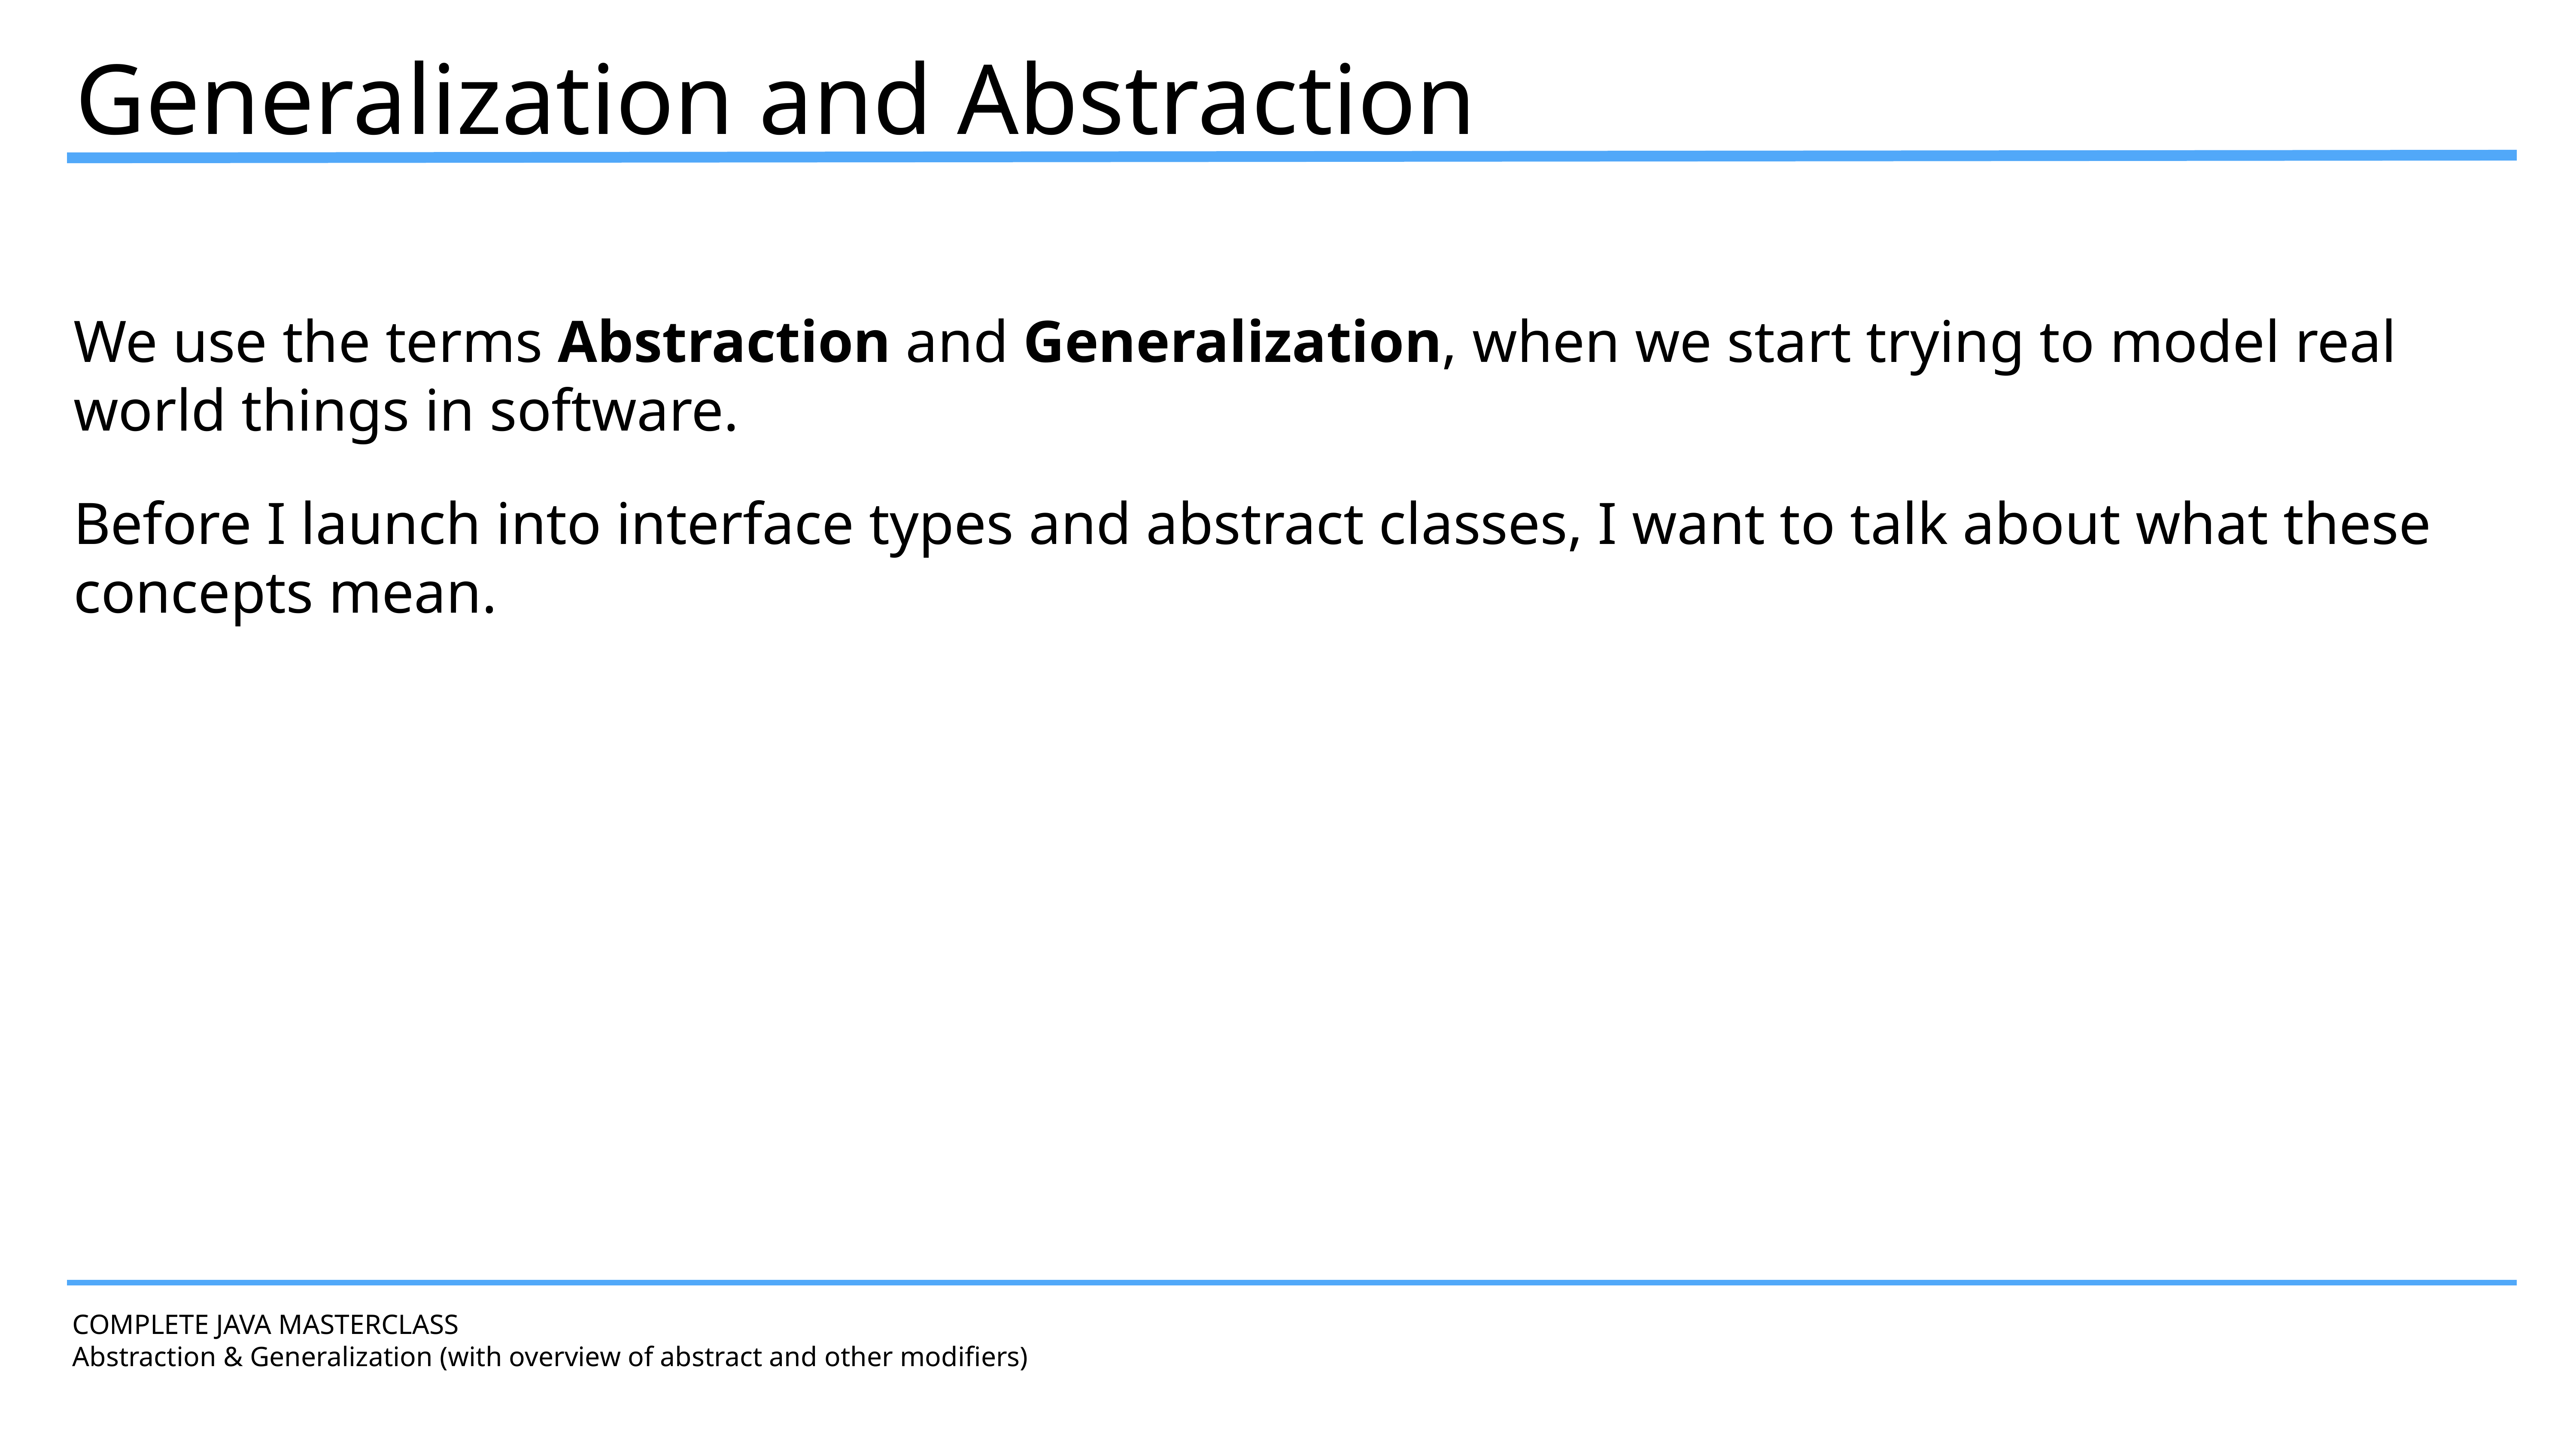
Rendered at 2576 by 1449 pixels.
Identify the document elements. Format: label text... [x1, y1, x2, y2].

text_box Generalization and Abstraction [70, 32, 1482, 159]
text_box We use the terms Abstraction and Generalization, when we start trying to model real world things in software. Before I launch into interface types and abstract classes, I want to talk about what these concepts mean. [67, 301, 2517, 1139]
text_box COMPLETE JAVA MASTERCLASS Abstraction & Generalization (with overview of abstract and other modifiers) [67, 1302, 1195, 1377]
